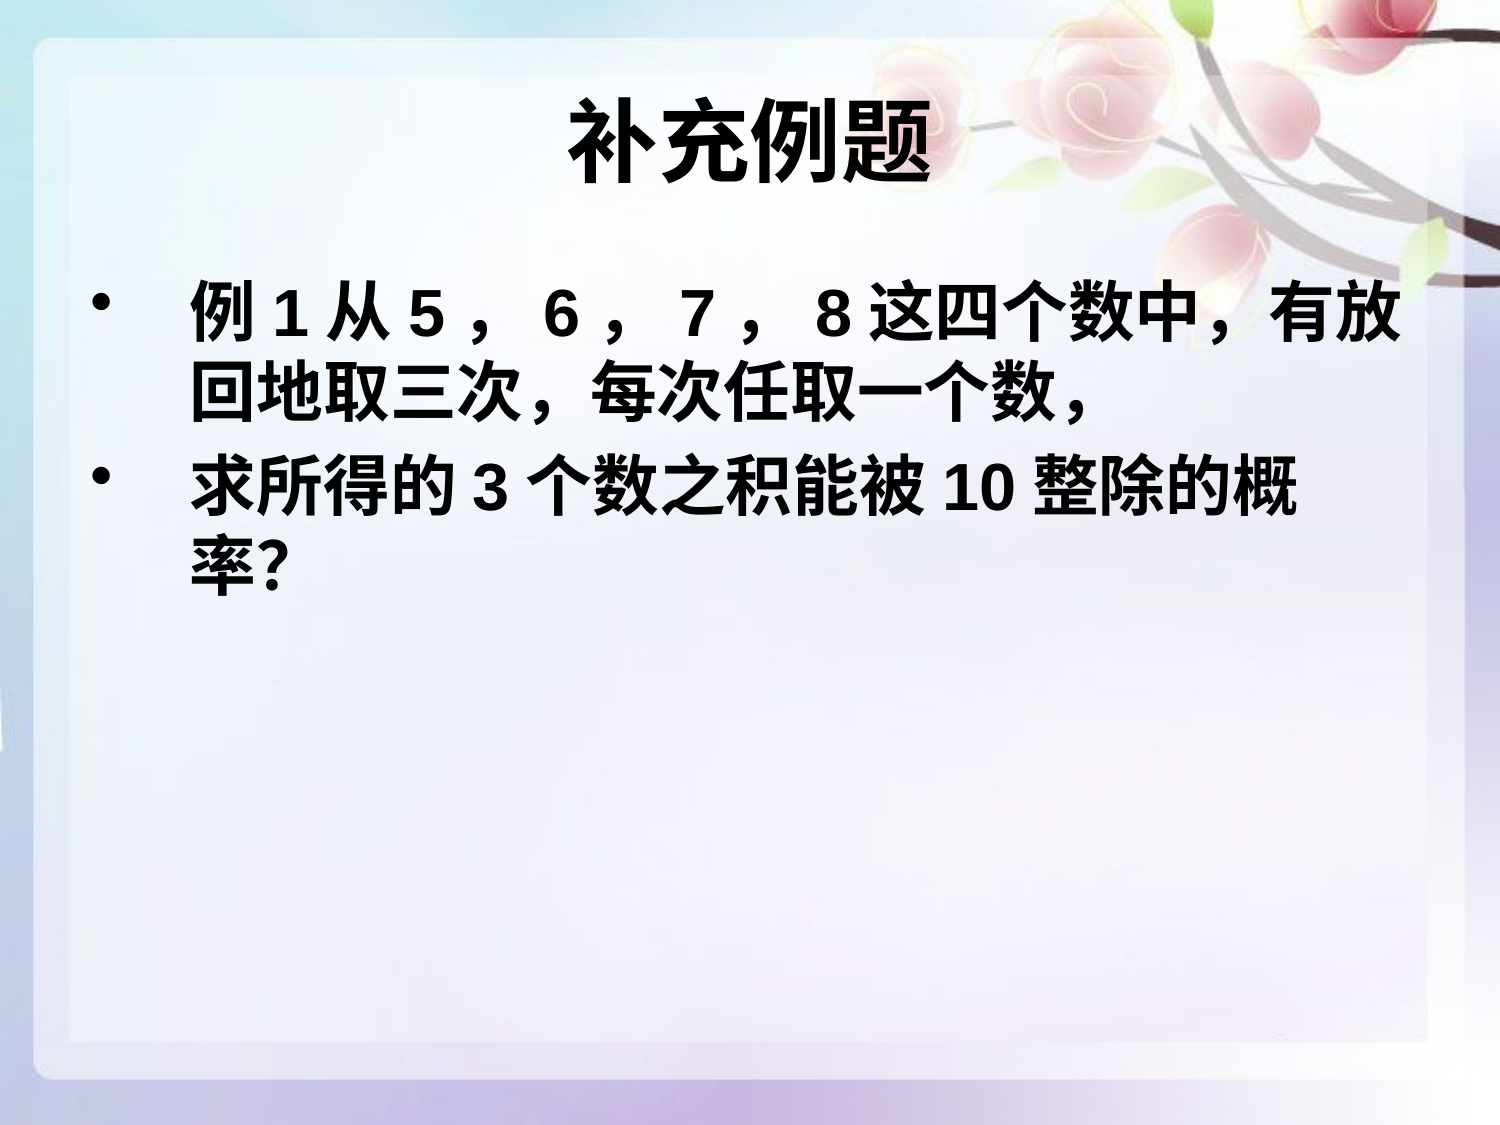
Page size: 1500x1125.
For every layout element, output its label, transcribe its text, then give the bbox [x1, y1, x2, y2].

title 补充例题 [74, 44, 1426, 233]
picture [0, 0, 1500, 1125]
list 例1从5，6，7，8这四个数中，有放回地取三次，每次任取一个数， 求所得的3个数之积能被10整除的概率？ [74, 262, 1426, 1006]
